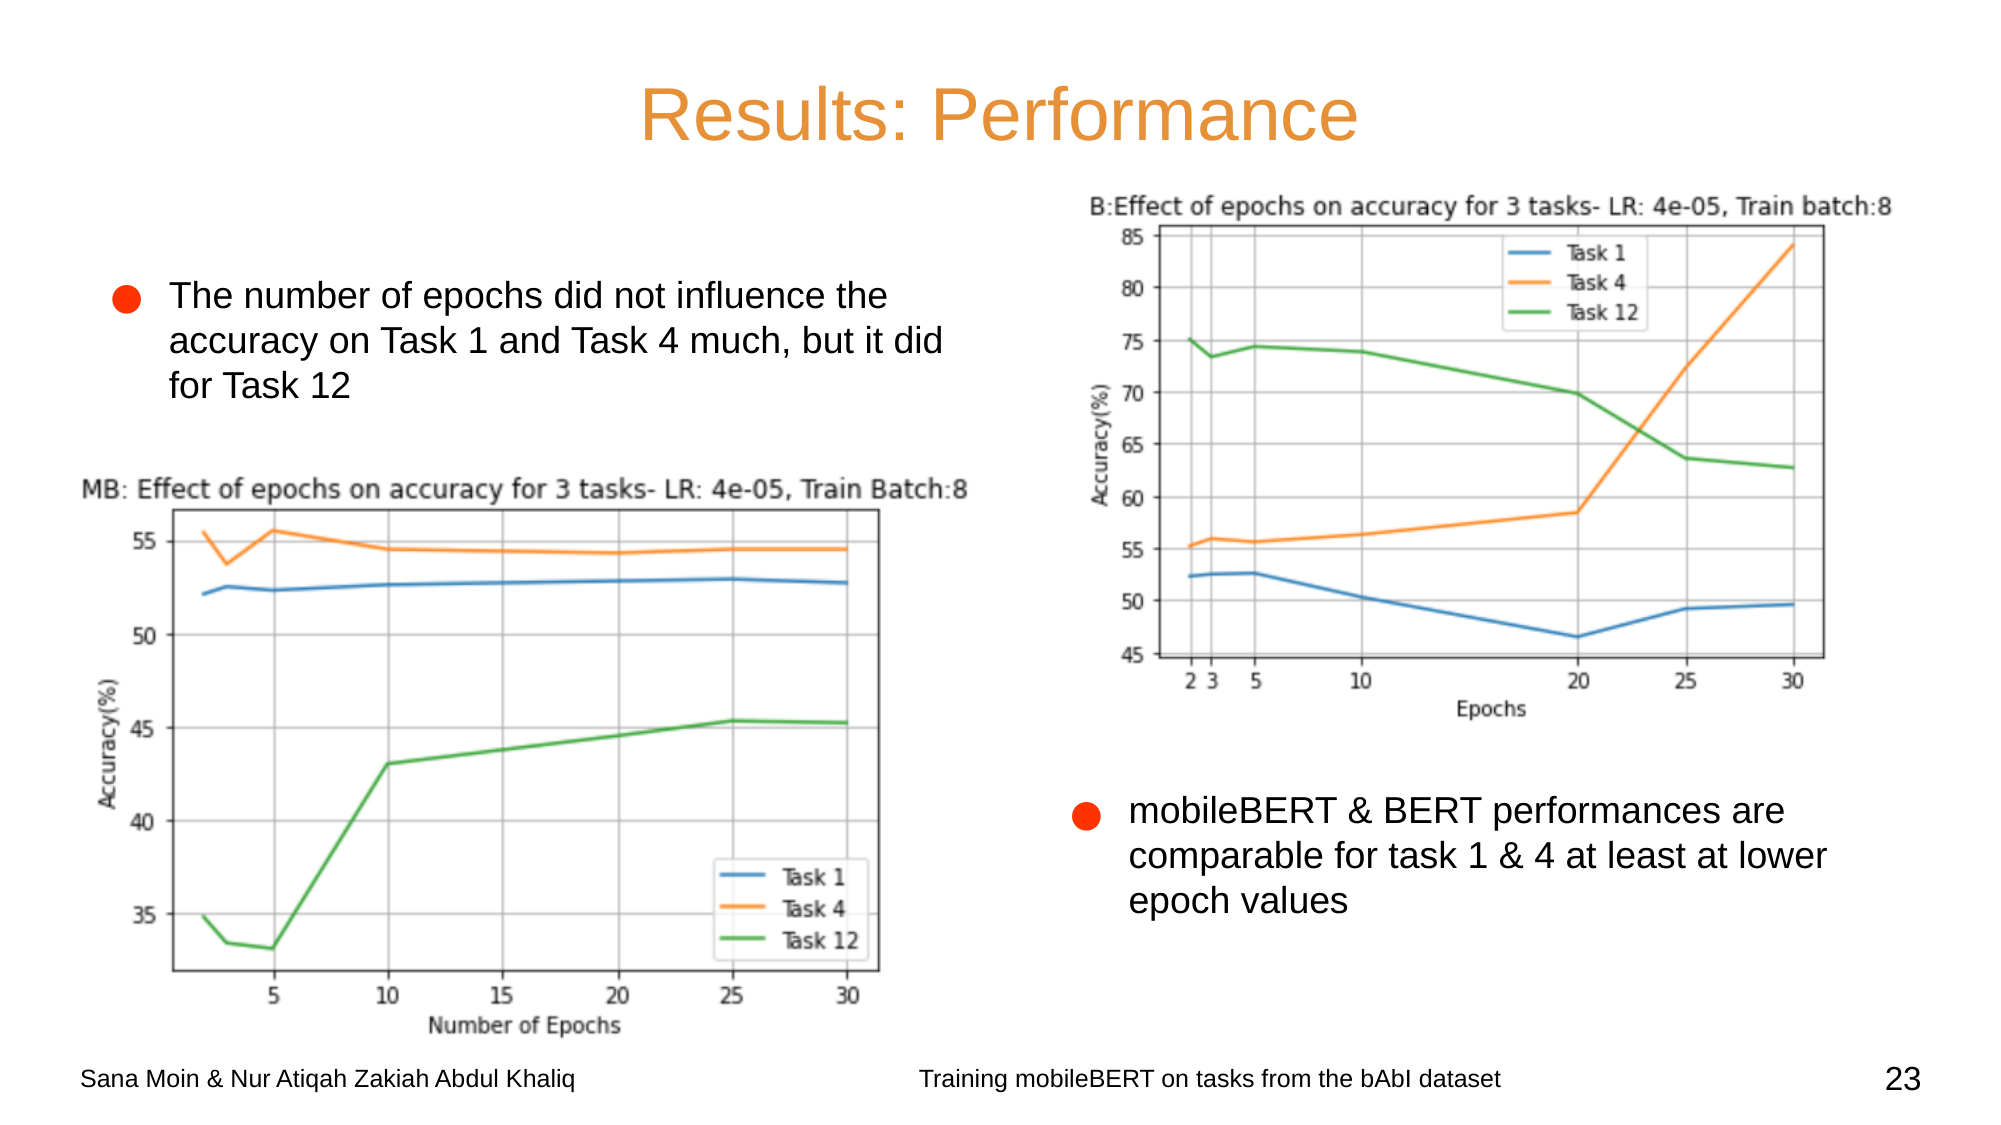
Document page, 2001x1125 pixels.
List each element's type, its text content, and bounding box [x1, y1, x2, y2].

text_box mobileBERT & BERT performances are comparable for task 1 & 4 at least at lower epoch values [1038, 771, 1937, 937]
picture [1080, 188, 1897, 728]
picture [78, 464, 978, 1049]
title Results: Performance [78, 24, 1922, 163]
slide_number ‹#› [1828, 1038, 1937, 1116]
text_box The number of epochs did not influence the accuracy on Task 1 and Task 4 much, but it did for Task 12 [78, 255, 978, 421]
footer Training mobileBERT on tasks from the bAbI dataset [624, 1038, 1797, 1116]
slide_number Sana Moin & Nur Atiqah Zakiah Abdul Khaliq [63, 1038, 594, 1116]
